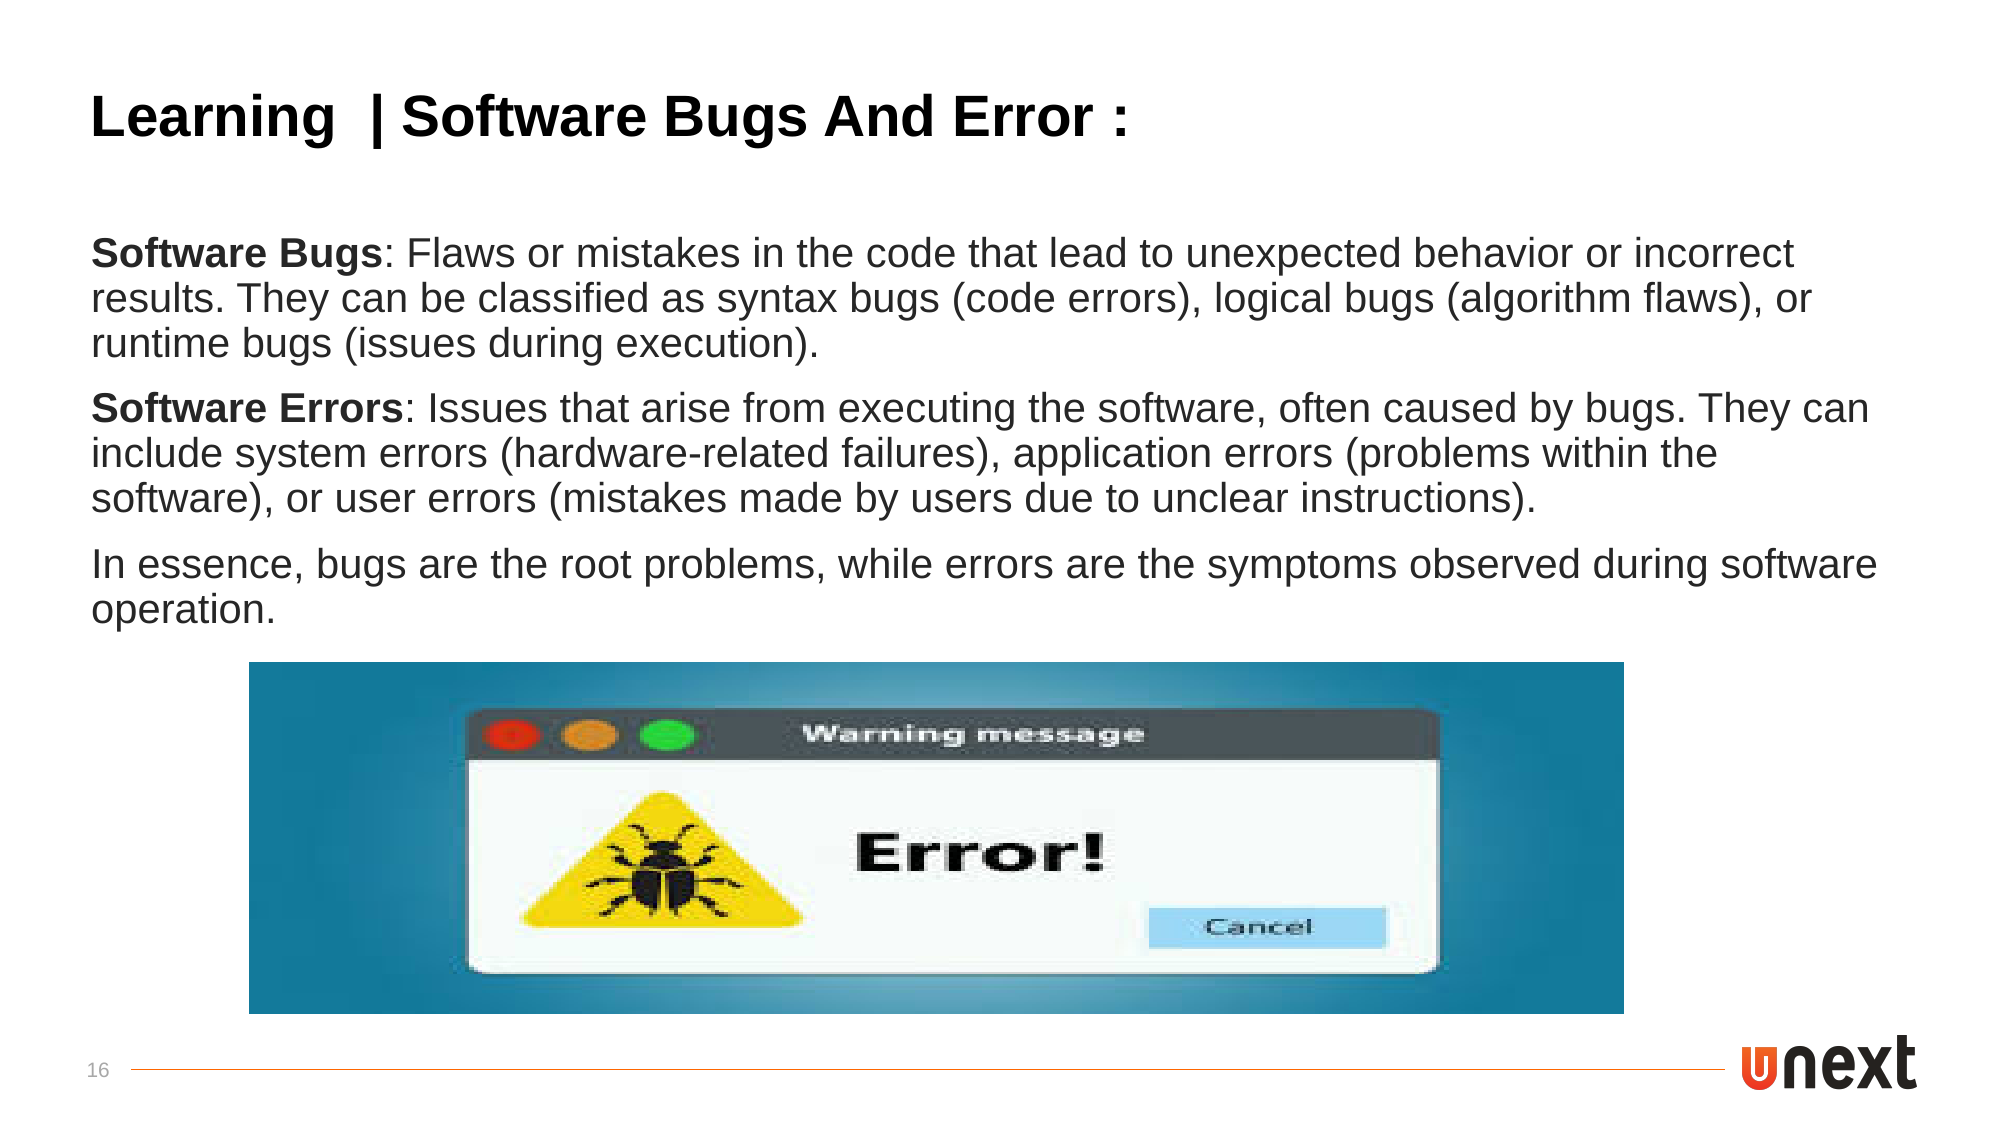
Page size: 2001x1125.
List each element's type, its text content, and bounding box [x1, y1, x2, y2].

slide_number 16 [48, 1047, 110, 1091]
list Software Bugs: Flaws or mistakes in the code that lead to unexpected behavior or incorrect results. They can be classified as syntax bugs (code errors), logical bugs (algorithm flaws), or runtime bugs (issues during execution). Software Errors: Issues that arise from executing the software, often caused by bugs. They can include system errors (hardware-related failures), application errors (problems within the software), or user errors (mistakes made by users due to unclear instructions). In essence, bugs are the root problems, while errors are the symptoms observed during software operation. [76, 223, 1924, 323]
title Learning | Software Bugs And Error : [76, 78, 1924, 196]
picture [1742, 1035, 1917, 1090]
picture [249, 662, 1624, 1014]
